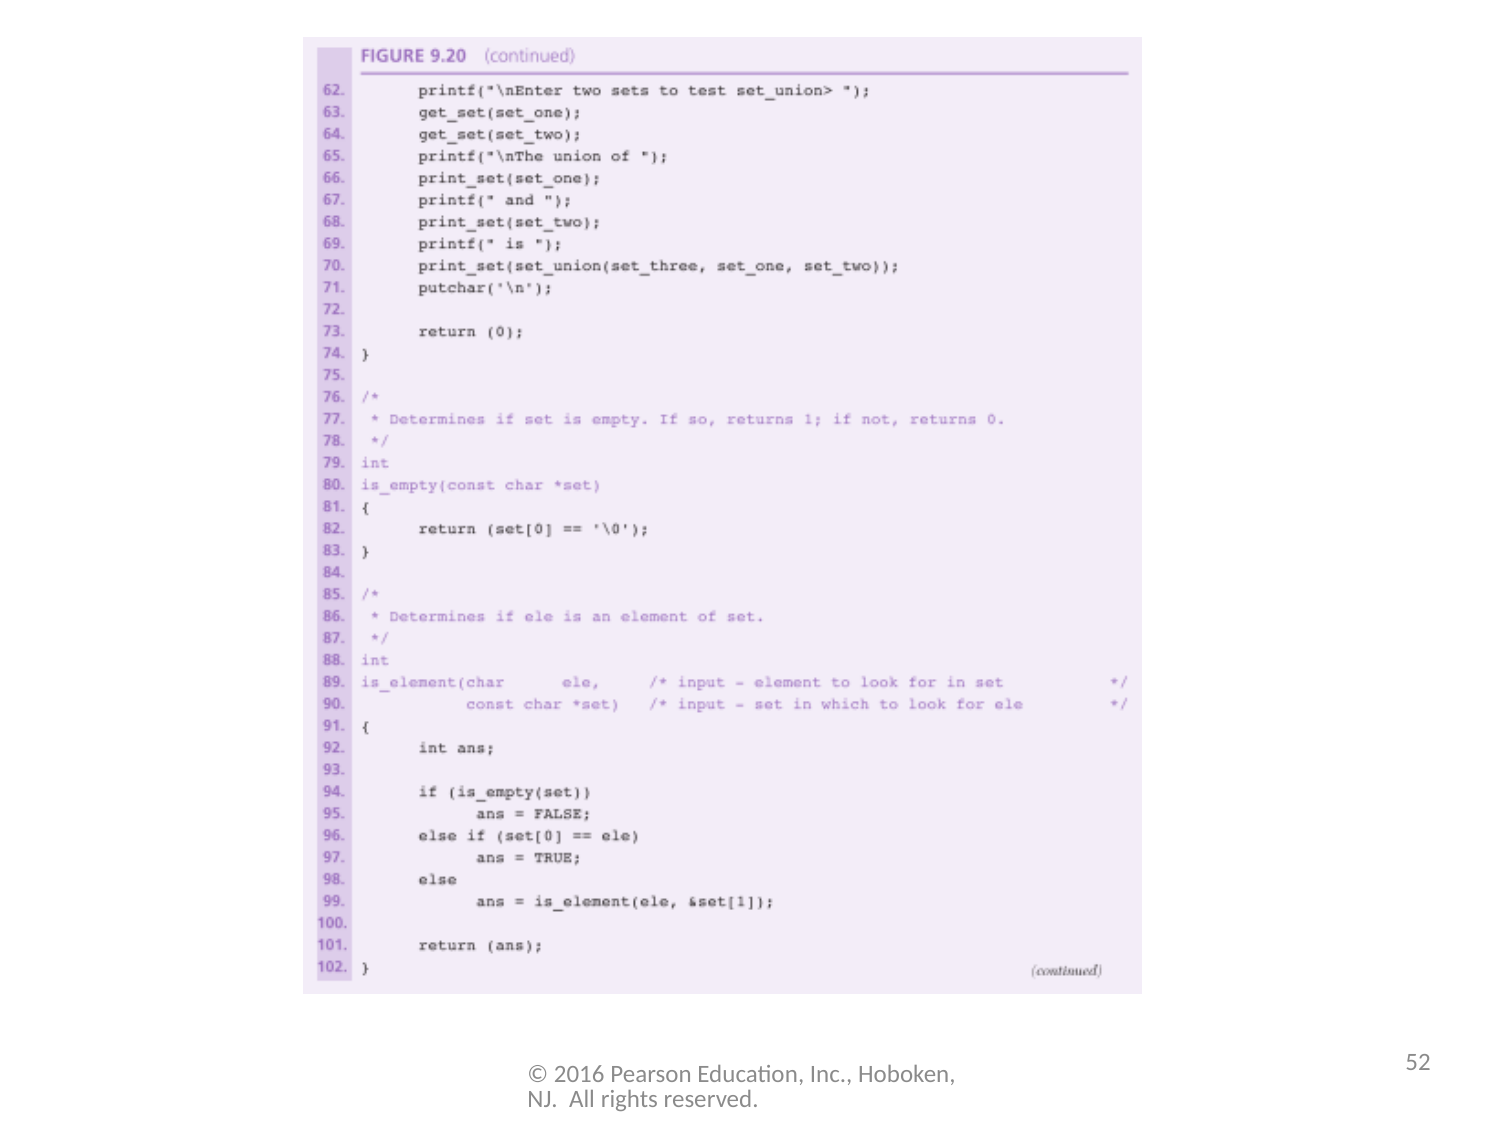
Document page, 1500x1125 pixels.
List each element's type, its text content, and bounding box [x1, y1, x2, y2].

slide_number 52 [1095, 1030, 1446, 1091]
footer © 2016 Pearson Education, Inc., Hoboken, NJ. All rights reserved. [512, 1042, 988, 1103]
picture [303, 37, 1142, 994]
